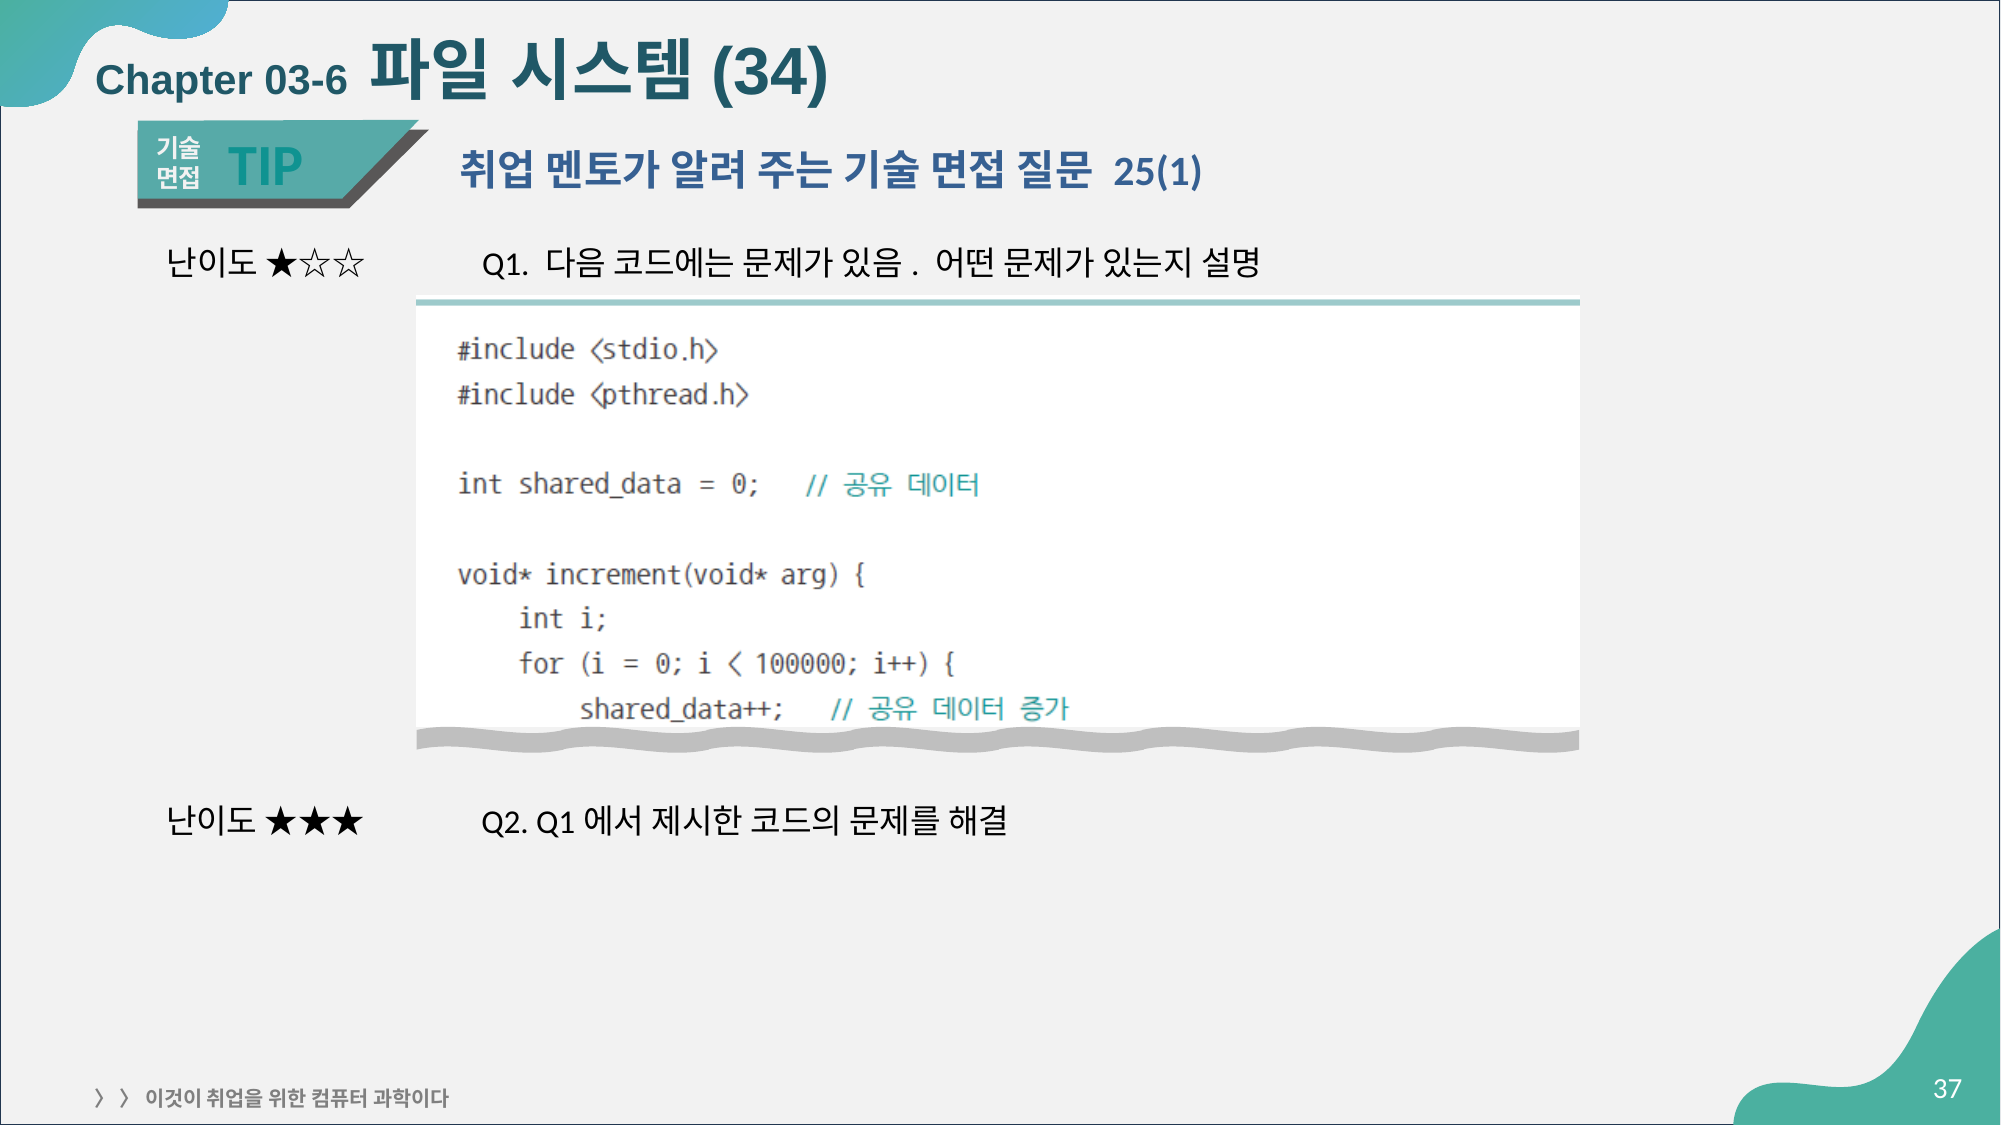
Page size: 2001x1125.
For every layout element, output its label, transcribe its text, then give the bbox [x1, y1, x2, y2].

title Chapter 03-6 파일 시스템(34) [79, 17, 1931, 128]
slide_number ‹#› [1917, 1061, 1984, 1122]
text_box 난이도 ★☆☆ [151, 234, 443, 290]
text_box 난이도 ★★★ [151, 792, 443, 848]
picture [416, 295, 1580, 726]
text_box Q1. 다음 코드에는 문제가 있음. 어떤 문제가 있는지 설명 [467, 234, 1875, 290]
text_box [416, 726, 1580, 754]
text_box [137, 119, 430, 209]
footer 〉 〉 이것이 취업을 위한 컴퓨터 과학이다 [79, 1078, 755, 1114]
text_box 취업 멘토가 알려 주는 기술 면접 질문 25(1) [444, 136, 1447, 202]
text_box Q2. Q1에서 제시한 코드의 문제를 해결 [466, 792, 1875, 848]
